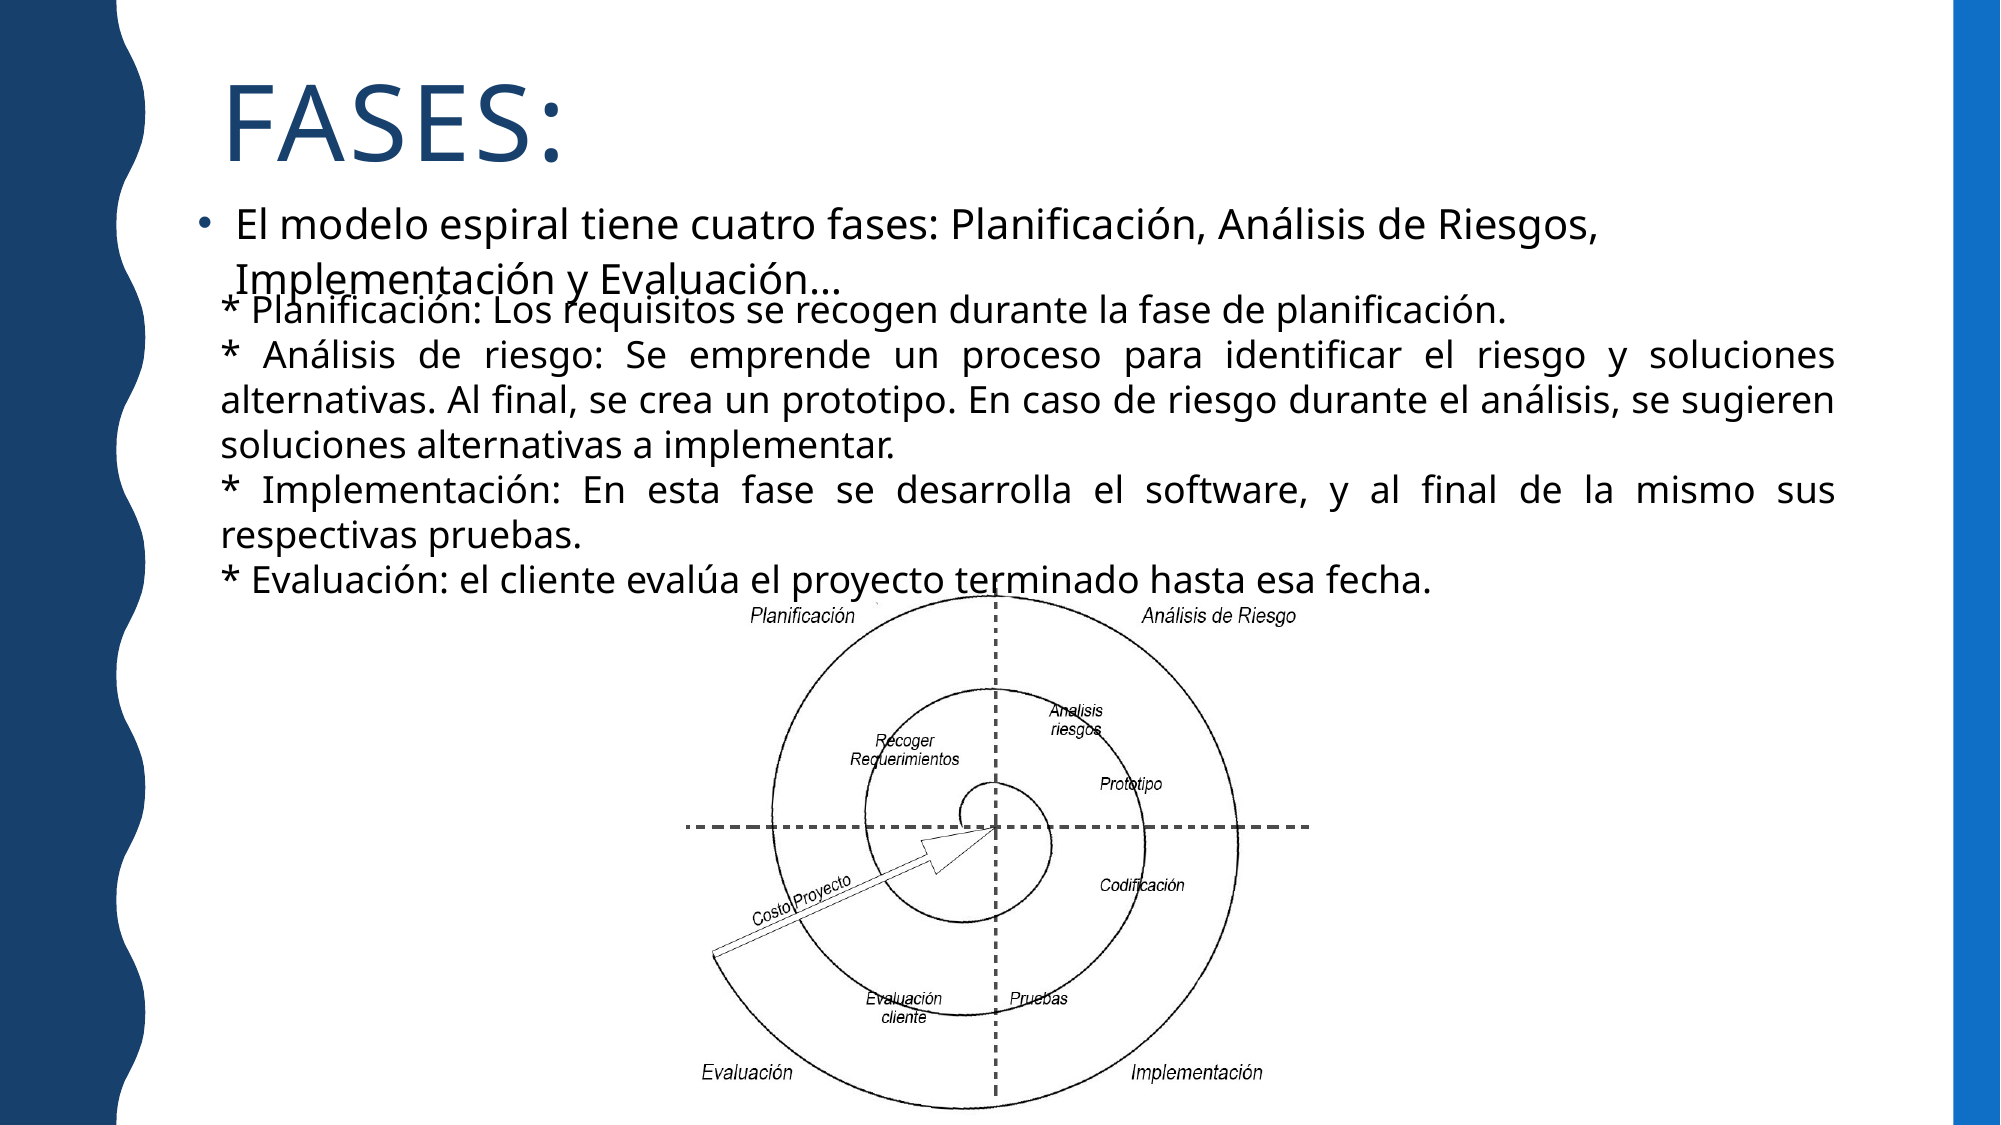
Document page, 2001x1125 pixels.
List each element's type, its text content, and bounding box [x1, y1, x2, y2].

title fases: [205, 62, 1875, 308]
list El modelo espiral tiene cuatro fases: Planificación, Análisis de Riesgos, Implementación y Evaluación… [182, 185, 1853, 775]
text_box * Planificación: Los requisitos se recogen durante la fase de planificación. * Análisis de riesgo: Se emprende un proceso para identificar el riesgo y soluciones alternativas. Al final, se crea un prototipo. En caso de riesgo durante el análisis, se sugieren soluciones alternativas a implementar. * Implementación: En esta fase se desarrolla el software, y al final de la mismo sus respectivas pruebas. * Evaluación: el cliente evalúa el proyecto terminado hasta esa fecha. [205, 278, 1853, 609]
picture [686, 579, 1314, 1125]
